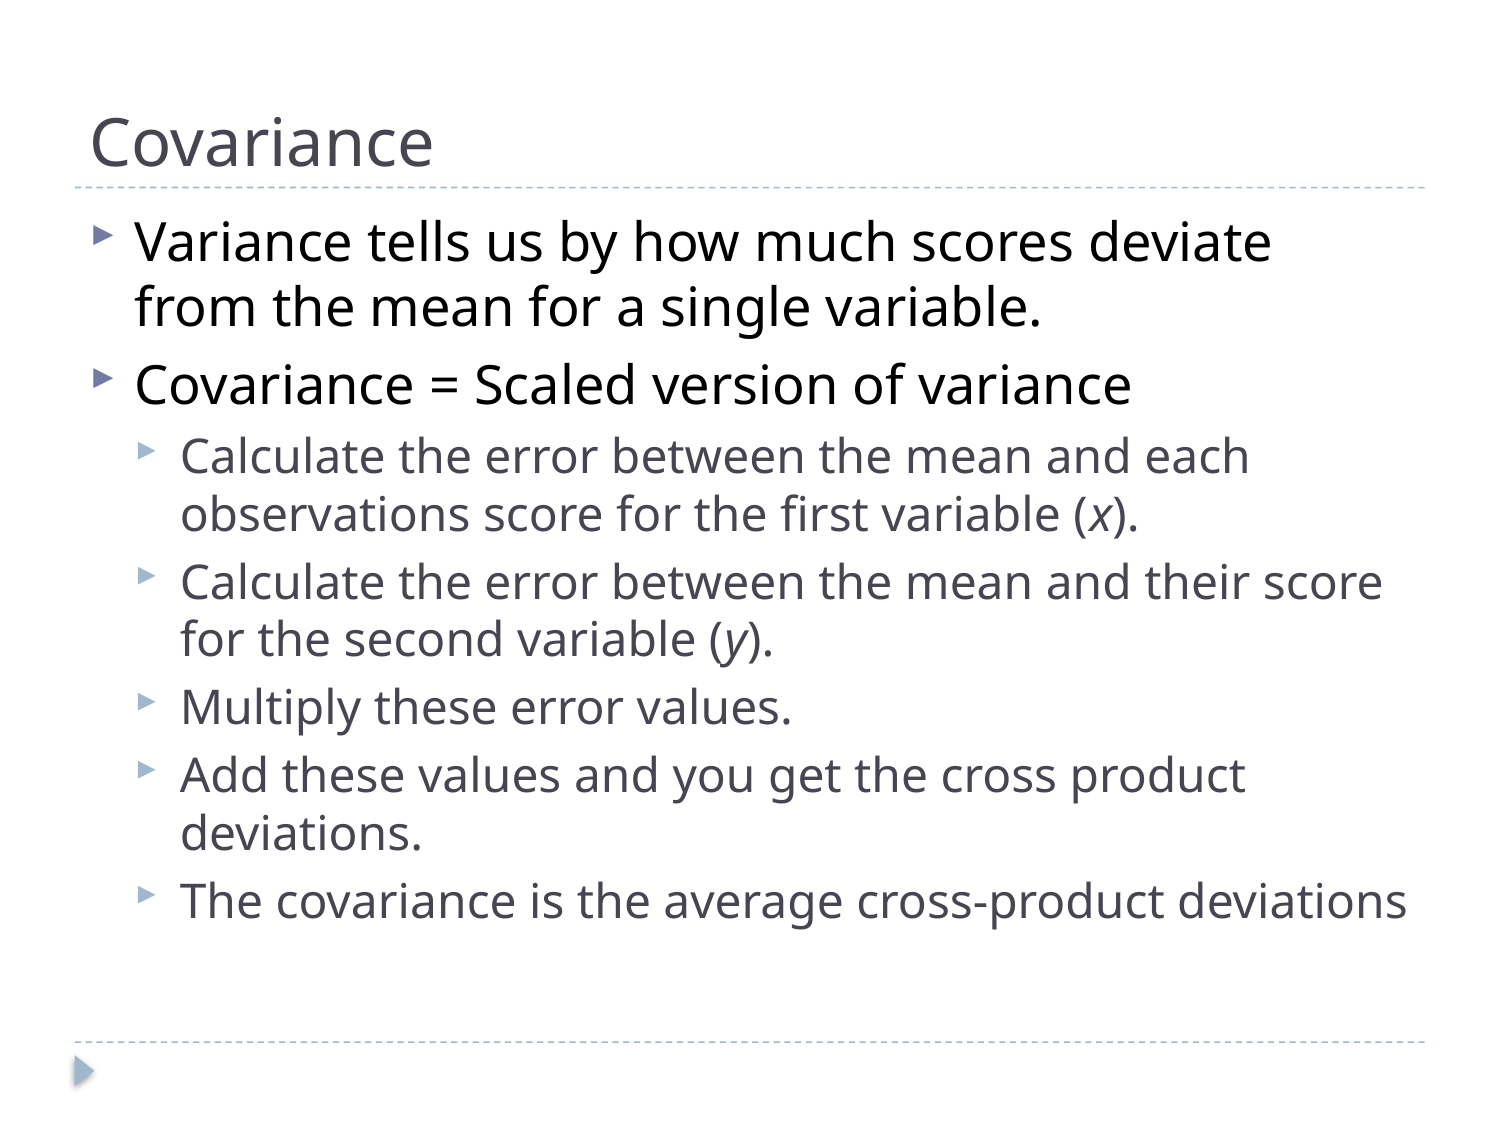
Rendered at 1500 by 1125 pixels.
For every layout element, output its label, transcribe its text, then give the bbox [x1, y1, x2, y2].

list Variance tells us by how much scores deviate from the mean for a single variable. Covariance = Scaled version of variance Calculate the error between the mean and each observations score for the first variable (x). Calculate the error between the mean and their score for the second variable (y). Multiply these error values. Add these values and you get the cross product deviations. The covariance is the average cross-product deviations [75, 200, 1425, 1010]
title Covariance [75, 24, 1425, 188]
slide_number [1050, 1042, 1426, 1103]
